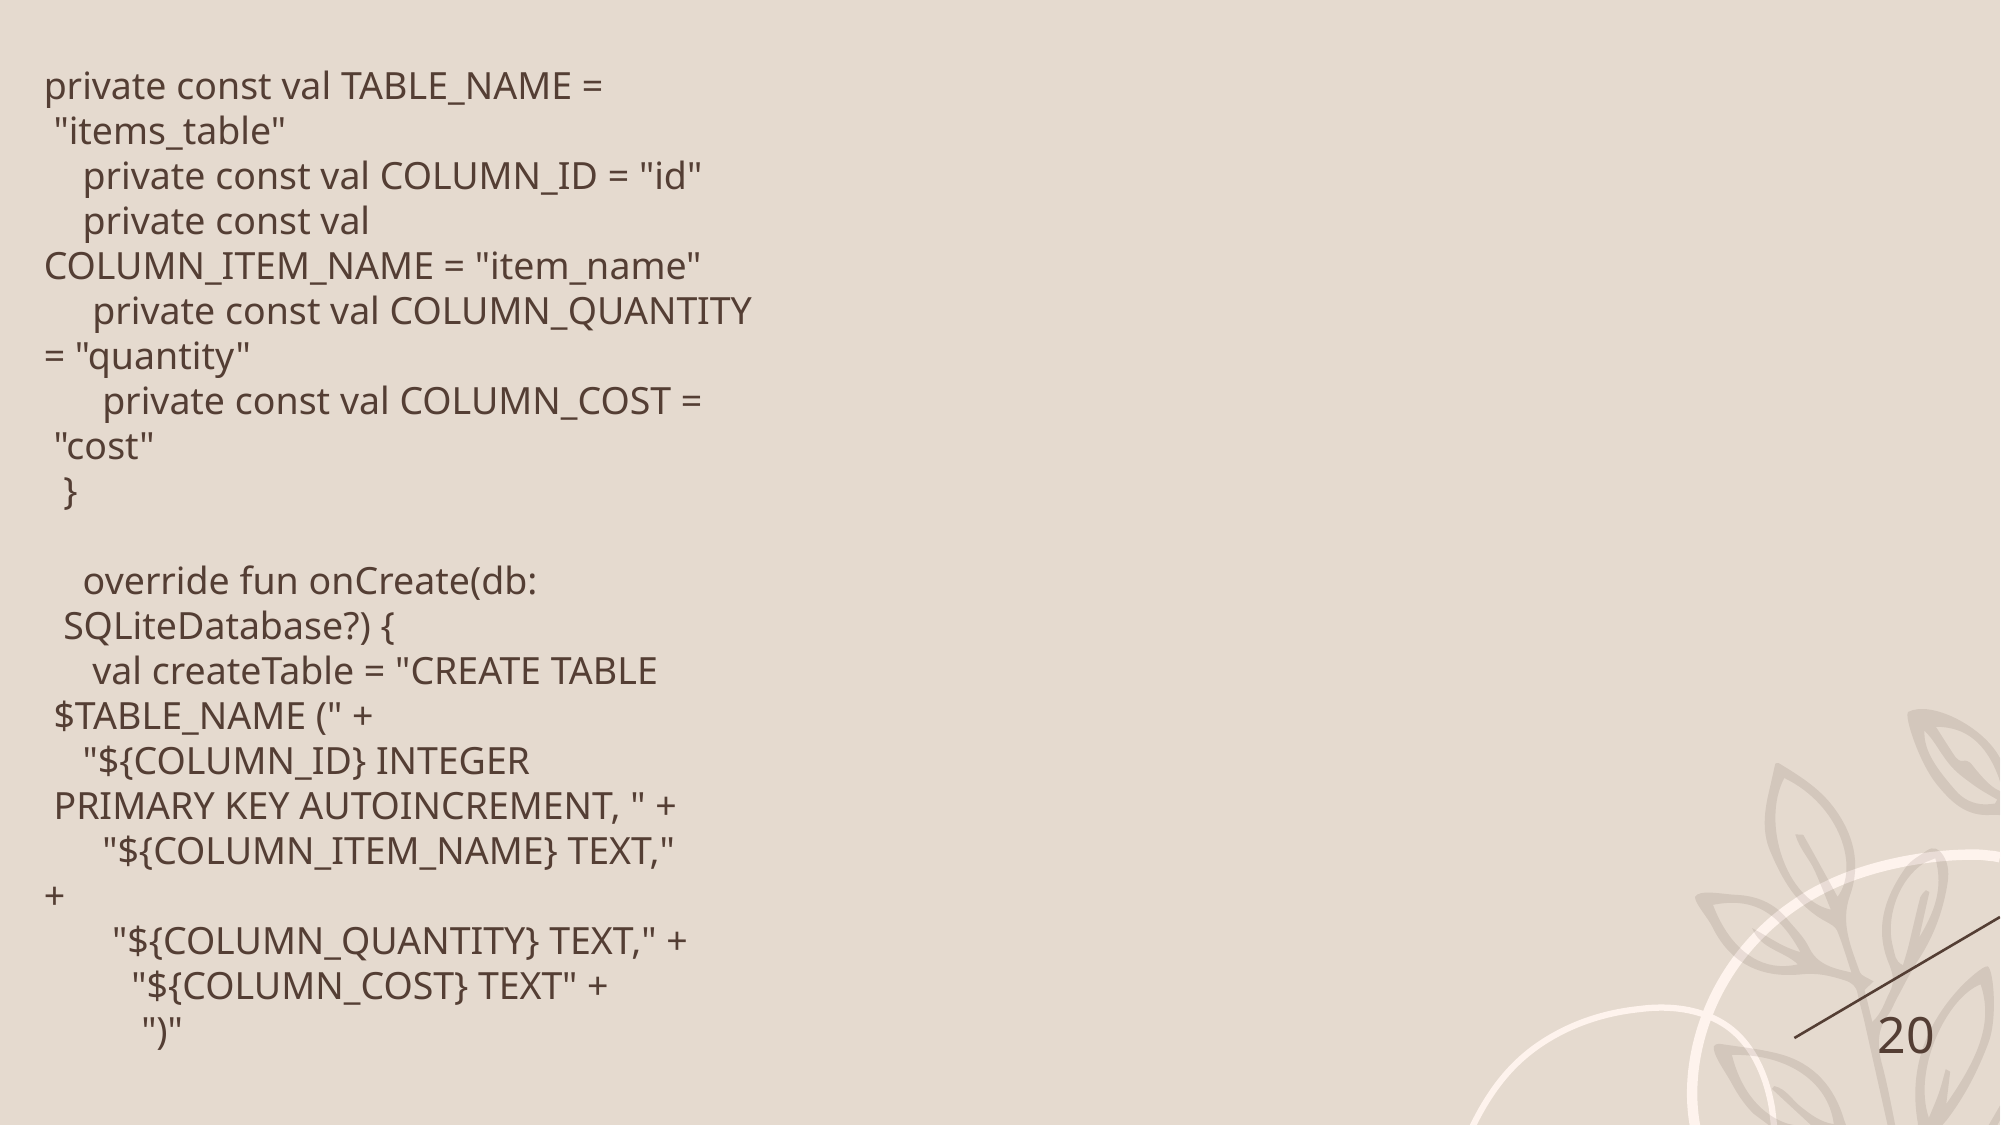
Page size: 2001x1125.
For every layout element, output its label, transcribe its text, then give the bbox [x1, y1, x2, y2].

slide_number 20 [1862, 964, 1971, 1112]
text_box private const val TABLE_NAME = "items_table" private const val COLUMN_ID = "id" private const val COLUMN_ITEM_NAME = "item_name" private const val COLUMN_QUANTITY = "quantity" private const val COLUMN_COST = "cost" } override fun onCreate(db: SQLiteDatabase?) { val createTable = "CREATE TABLE $TABLE_NAME (" + "${COLUMN_ID} INTEGER PRIMARY KEY AUTOINCREMENT, " + "${COLUMN_ITEM_NAME} TEXT," + "${COLUMN_QUANTITY} TEXT," + "${COLUMN_COST} TEXT" + ")" [28, 55, 1531, 1060]
